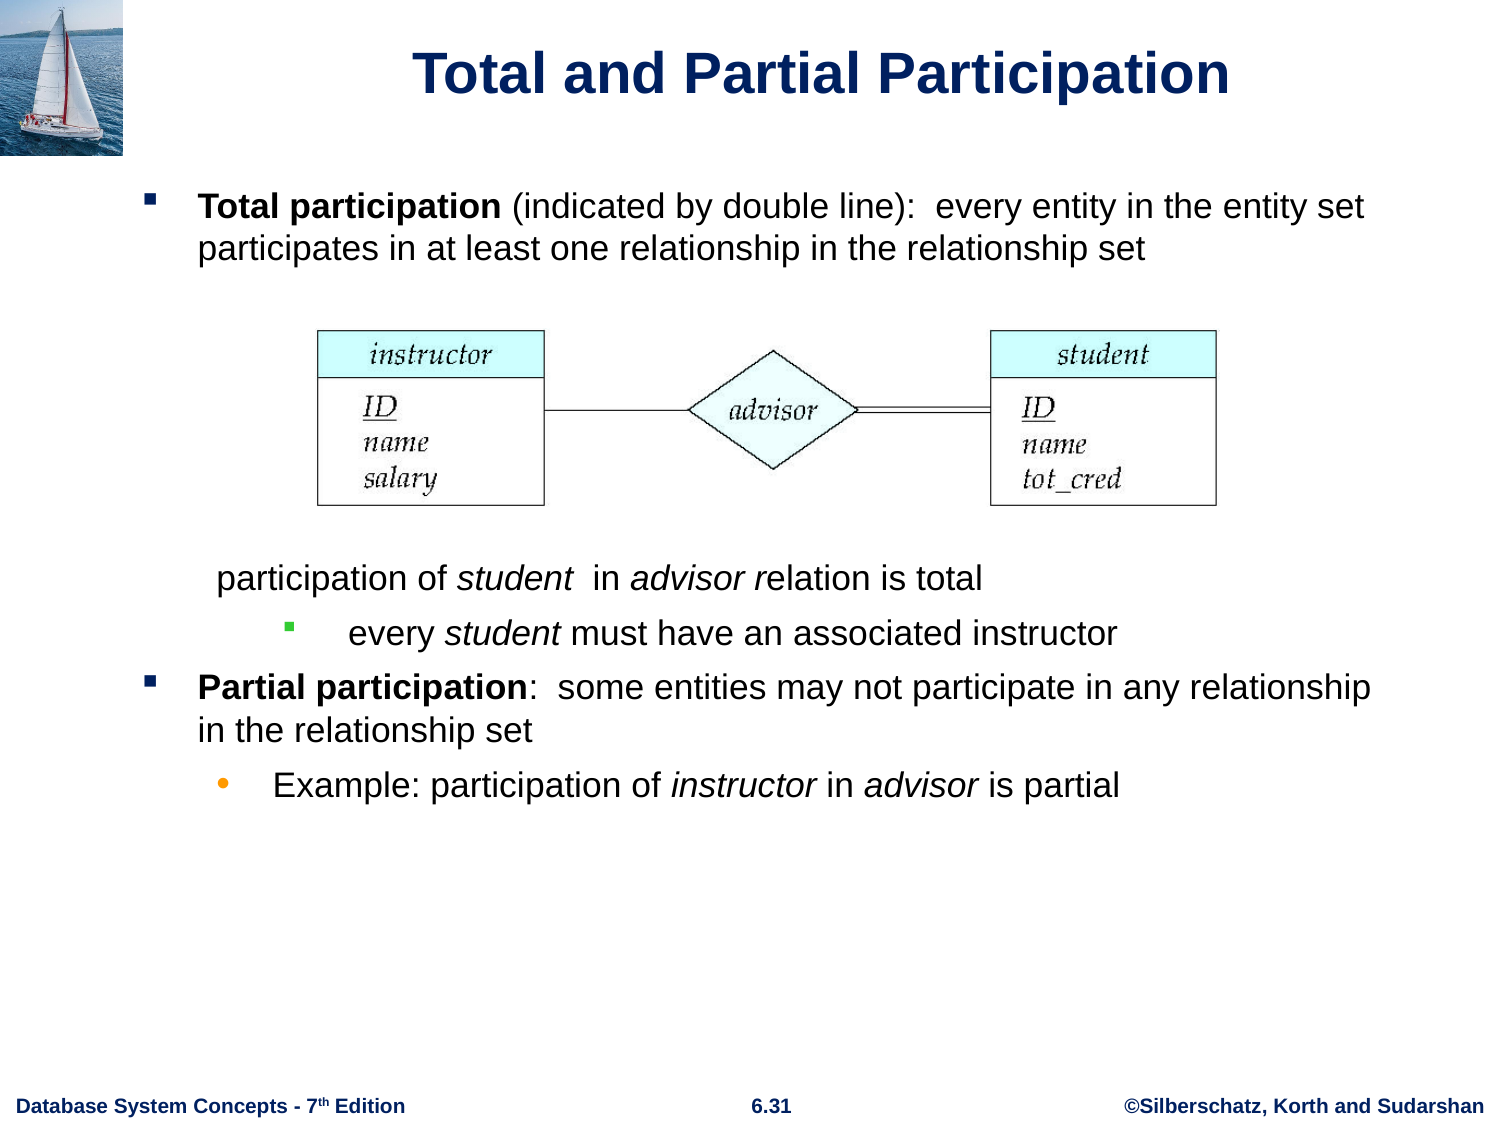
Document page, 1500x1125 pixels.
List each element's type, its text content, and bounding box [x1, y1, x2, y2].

picture [315, 327, 1221, 507]
picture [0, 0, 123, 156]
text_box Total participation (indicated by double line): every entity in the entity set participates in at least one relationship in the relationship set participation of student in advisor relation is total every student must have an associated instructor Partial participation: some entities may not participate in any relationship in the relationship set Example: participation of instructor in advisor is partial [126, 175, 1400, 926]
title Total and Partial Participation [212, 38, 1432, 114]
